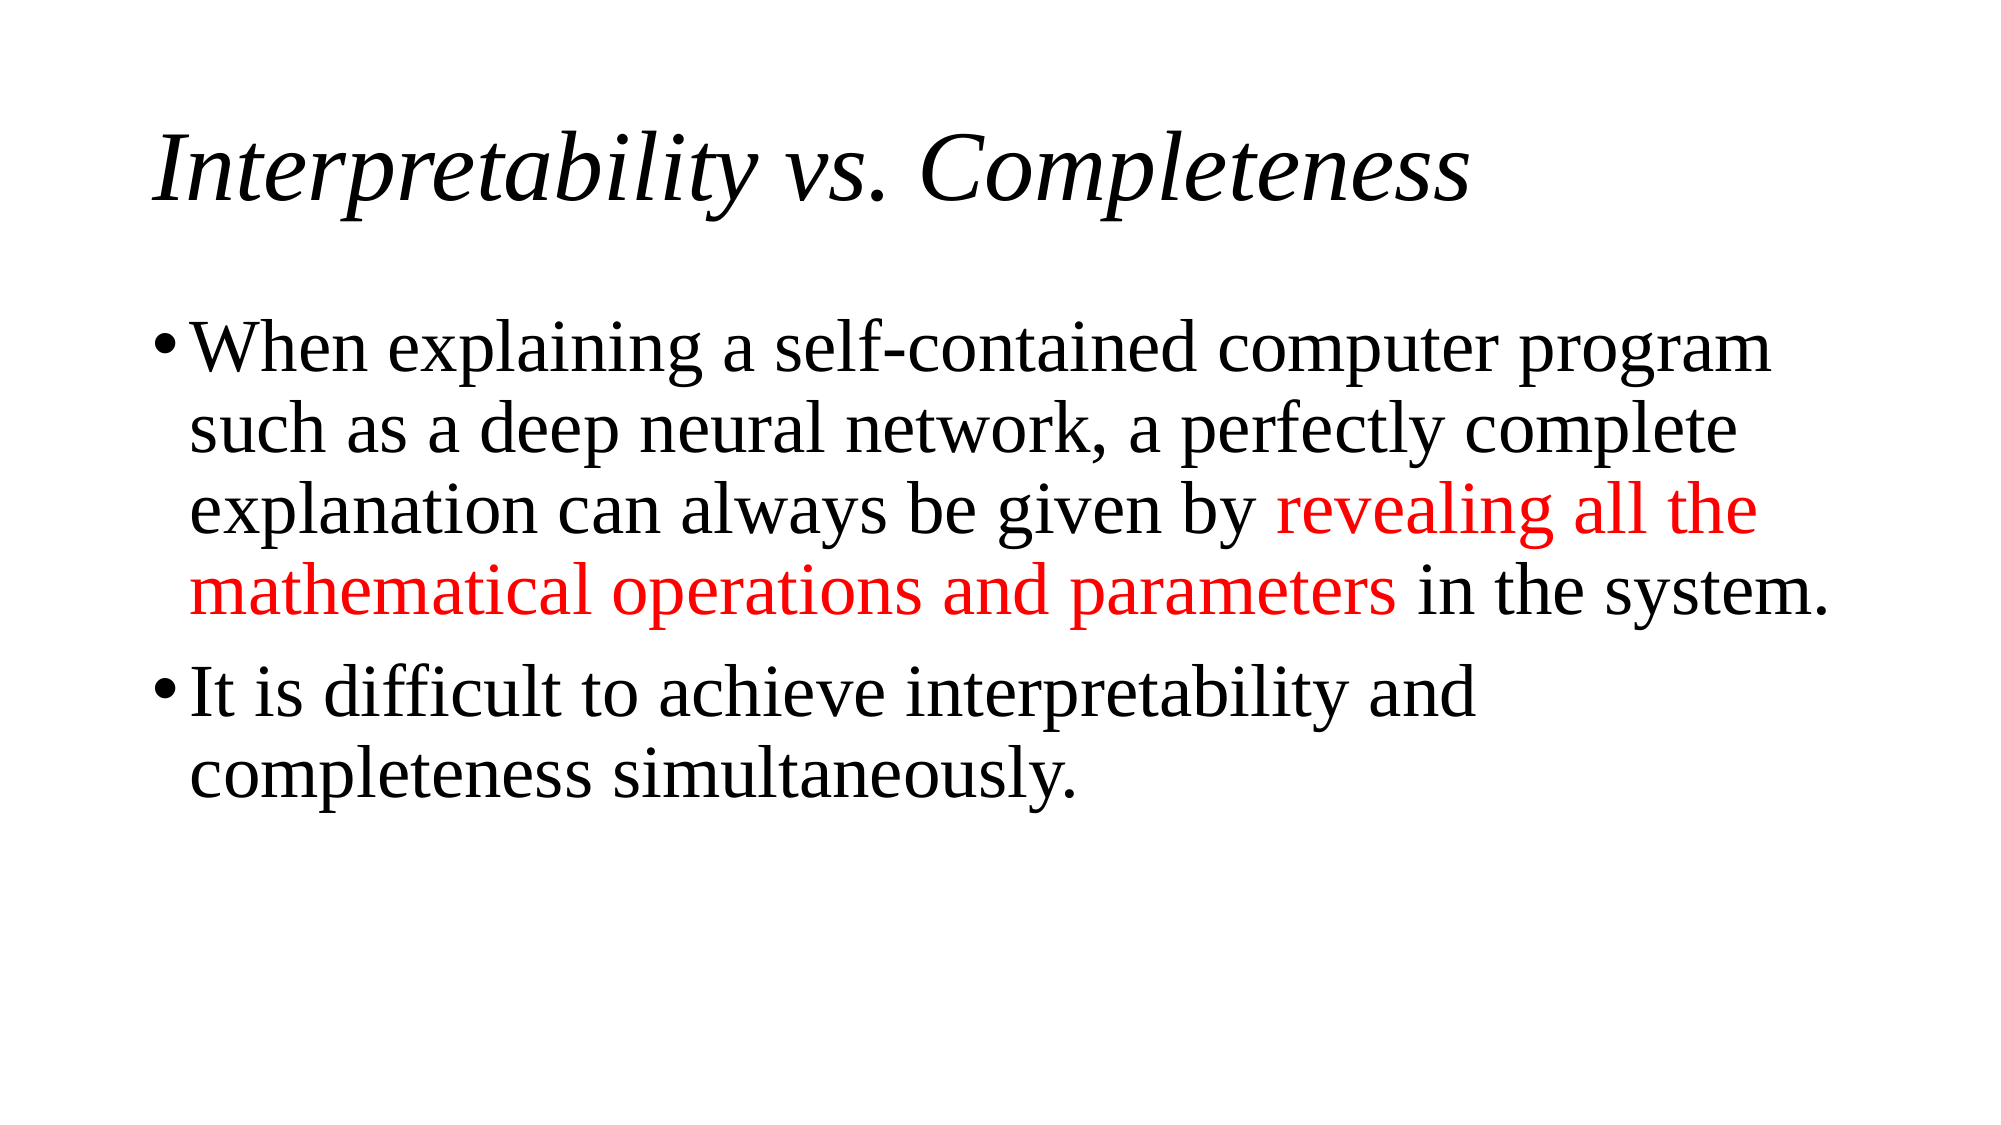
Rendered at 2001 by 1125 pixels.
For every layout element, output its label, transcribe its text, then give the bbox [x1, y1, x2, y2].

list When explaining a self-contained computer program such as a deep neural network, a perfectly complete explanation can always be given by revealing all the mathematical operations and parameters in the system. It is difficult to achieve interpretability and completeness simultaneously. [137, 299, 1863, 1014]
title Interpretability vs. Completeness [137, 59, 1863, 278]
